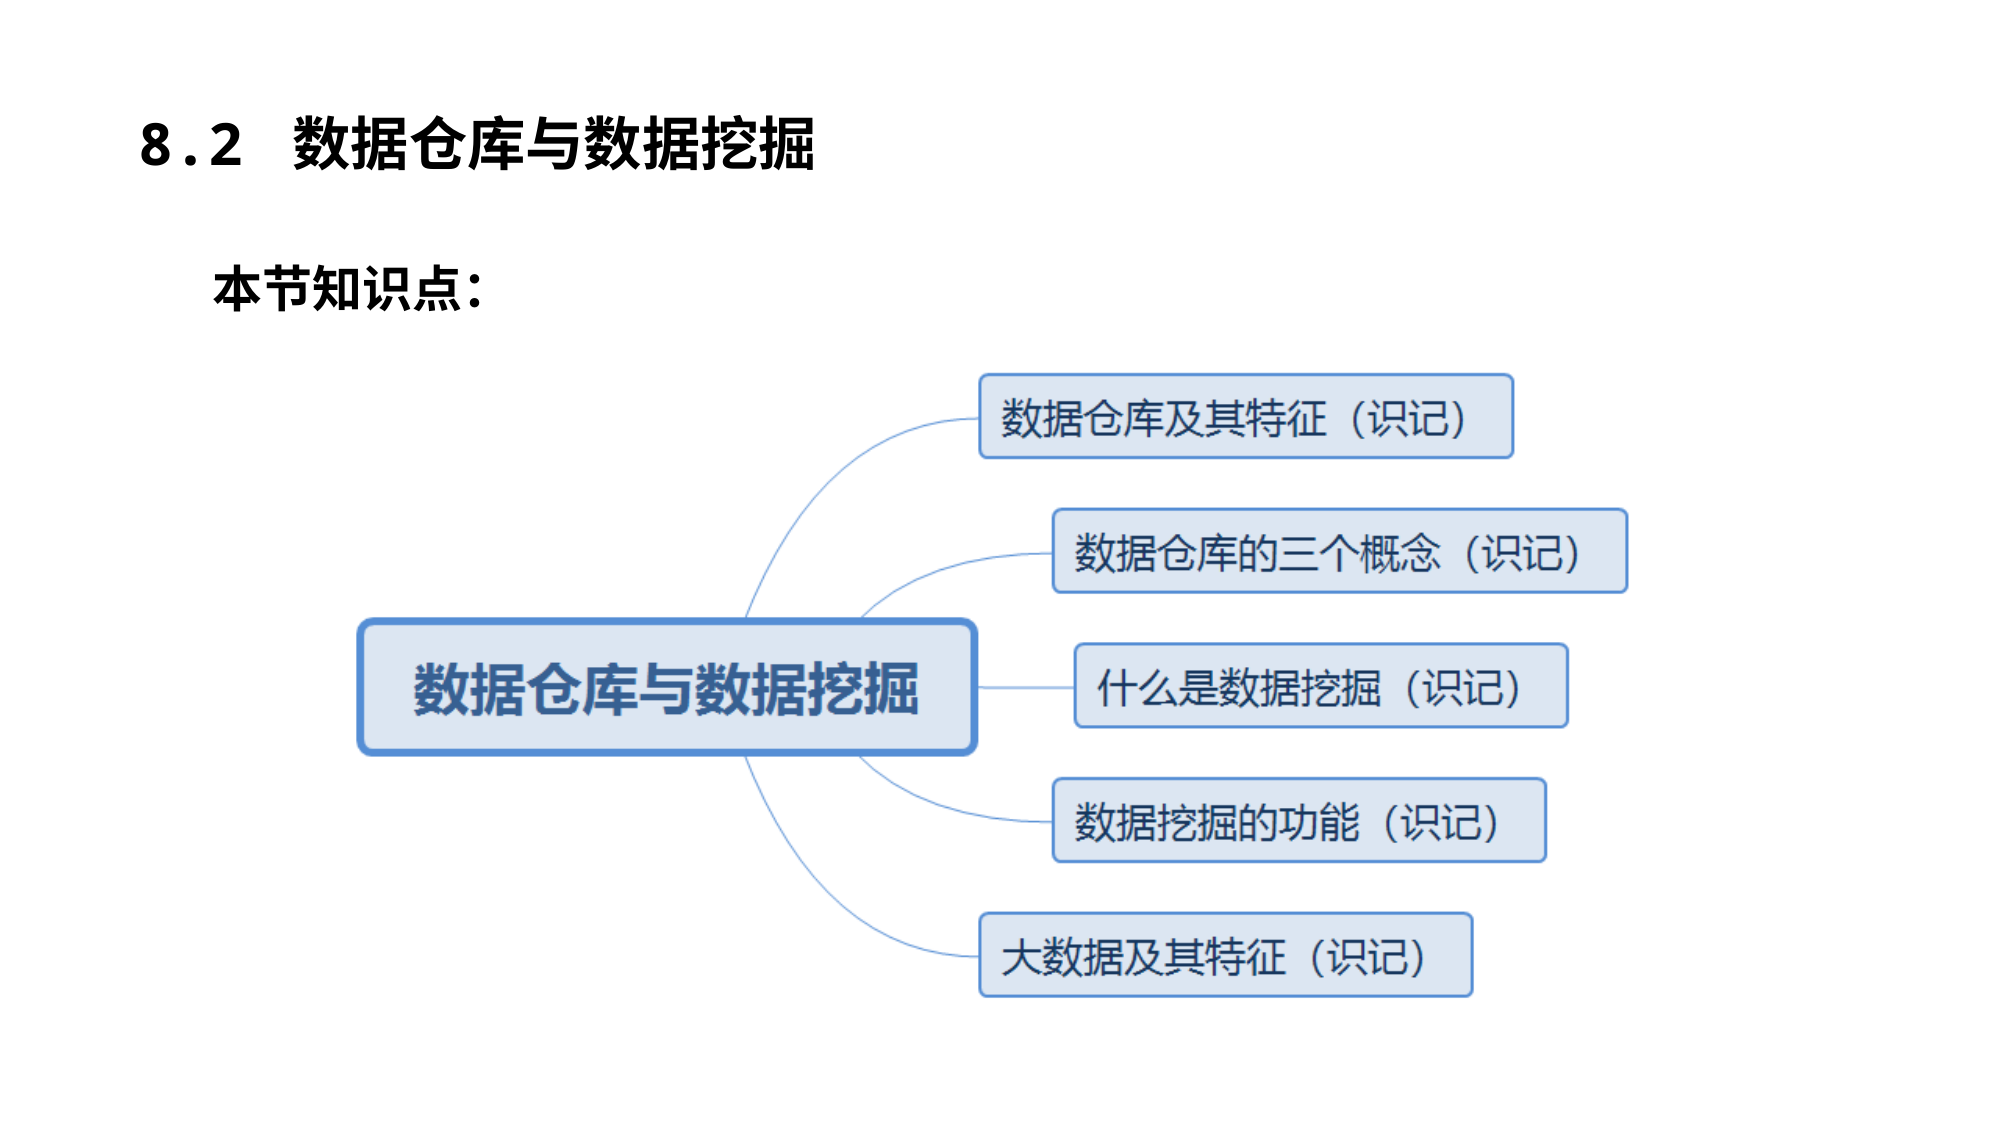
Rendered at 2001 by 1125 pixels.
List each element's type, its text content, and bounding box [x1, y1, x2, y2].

picture [330, 367, 1635, 1009]
text_box 8.2 数据仓库与数据挖掘 [120, 97, 1568, 187]
text_box 本节知识点： [197, 219, 1715, 325]
